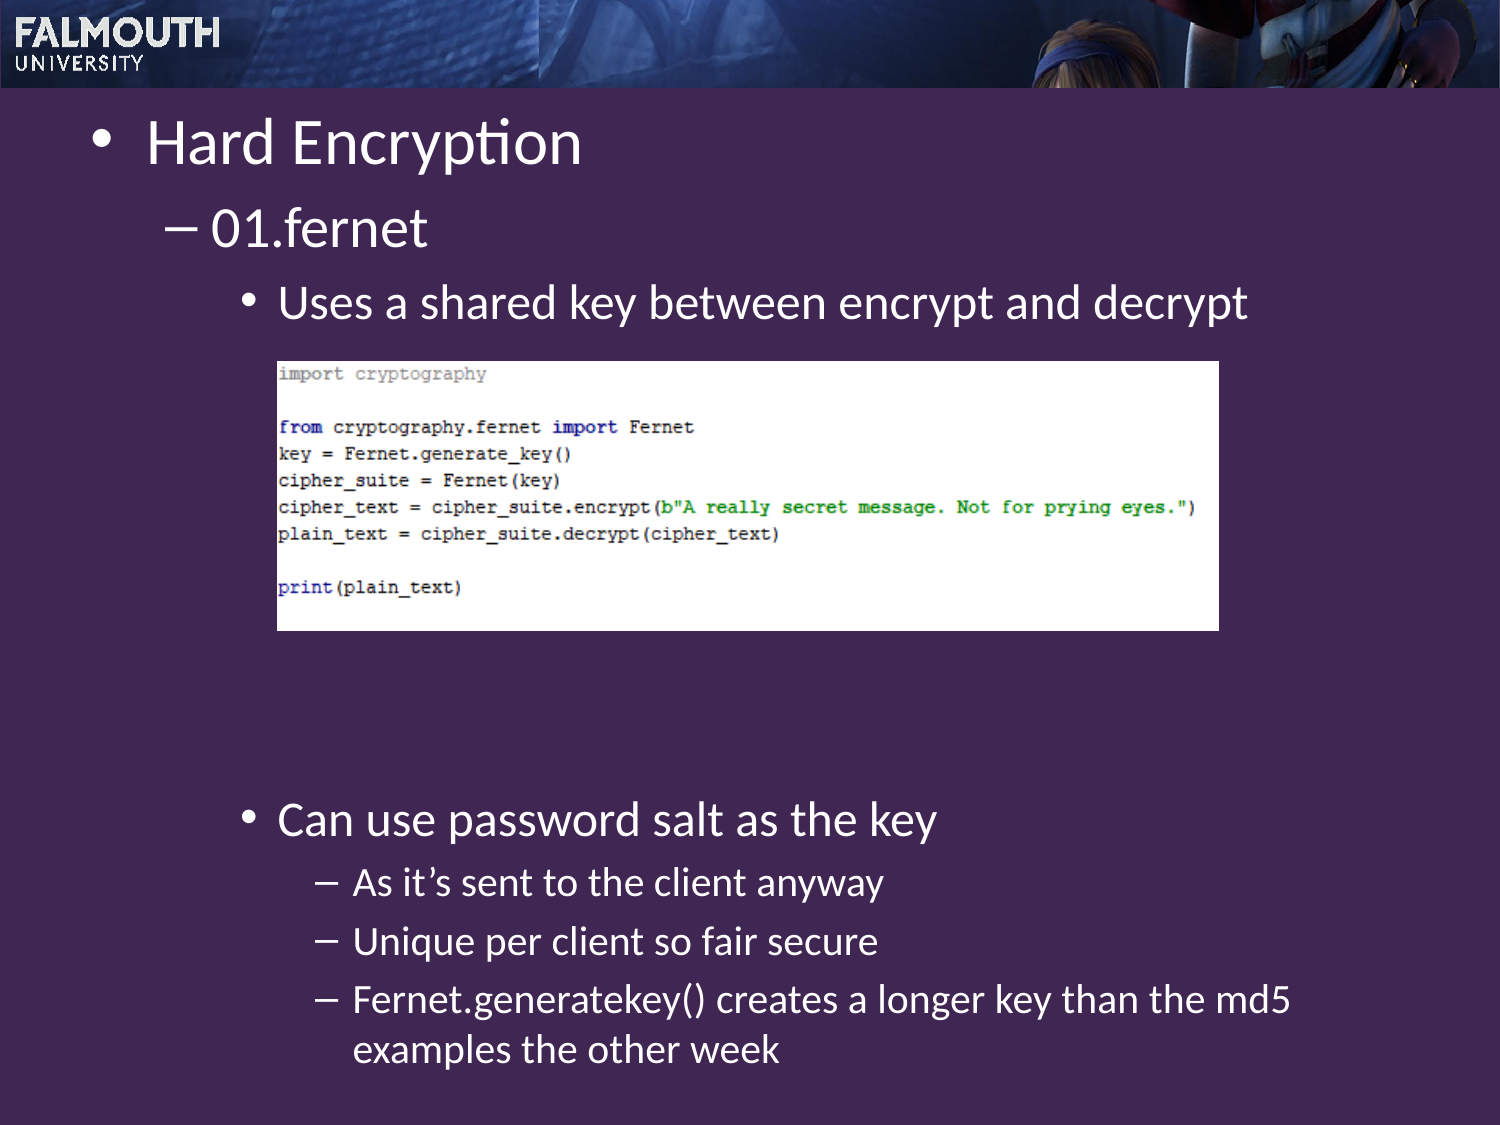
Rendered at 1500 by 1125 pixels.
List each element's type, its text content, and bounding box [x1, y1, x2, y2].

list Hard Encryption 01.fernet Uses a shared key between encrypt and decrypt Can use password salt as the key As it’s sent to the client anyway Unique per client so fair secure Fernet.generatekey() creates a longer key than the md5 examples the other week [75, 90, 1425, 1094]
picture [0, 0, 1500, 90]
picture [277, 361, 1219, 631]
